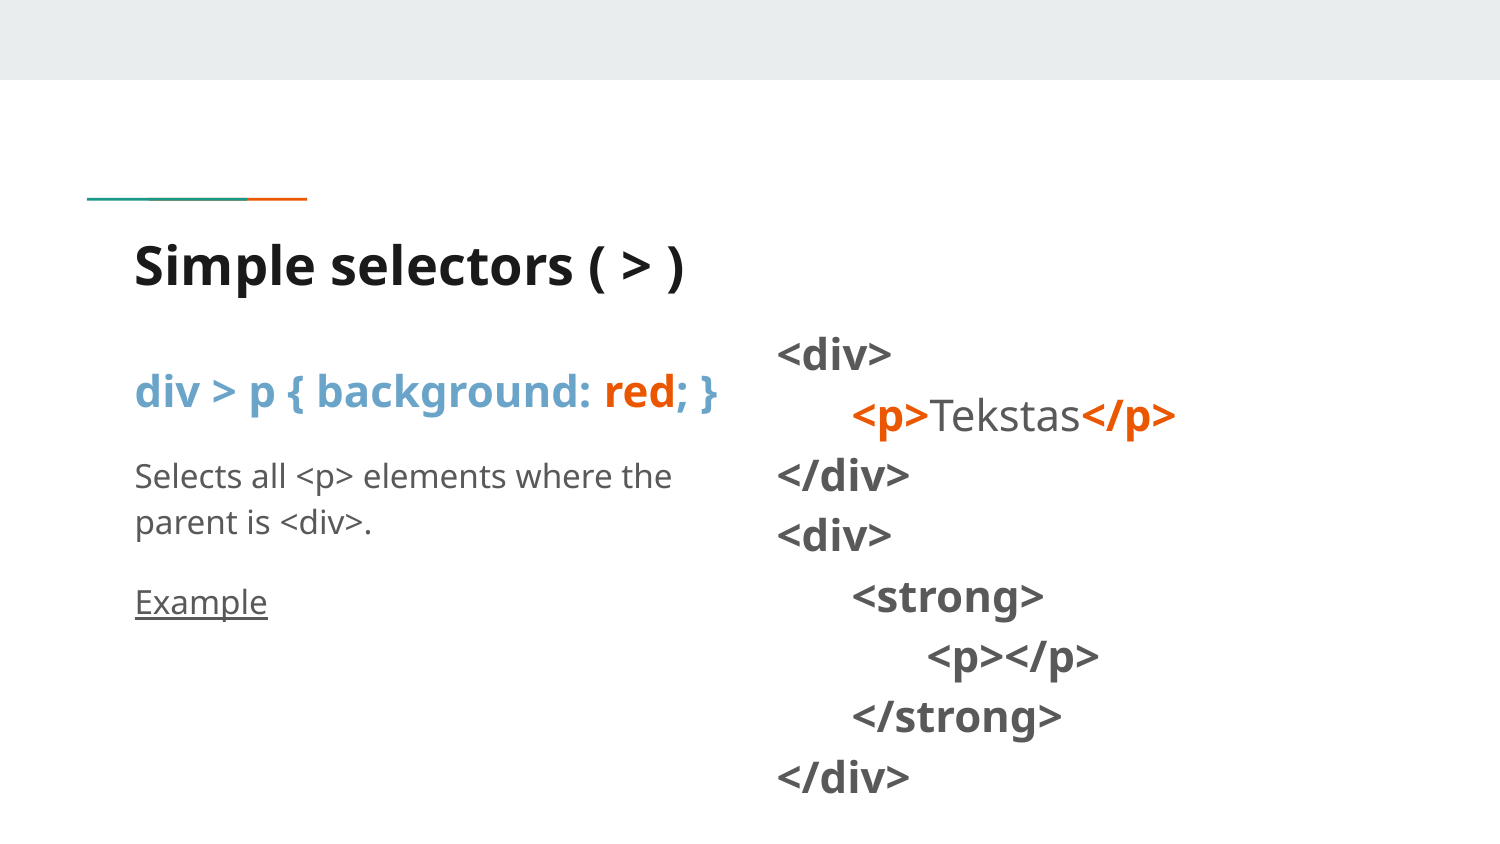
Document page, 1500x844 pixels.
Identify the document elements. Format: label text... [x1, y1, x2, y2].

list div > p { background: red; } Selects all <p> elements where the parent is <div>. Example [119, 341, 739, 712]
title Simple selectors ( > ) [119, 216, 1381, 305]
list <div> <p>Tekstas</p> </div> <div> <strong> <p></p> </strong> </div> [761, 304, 1381, 676]
